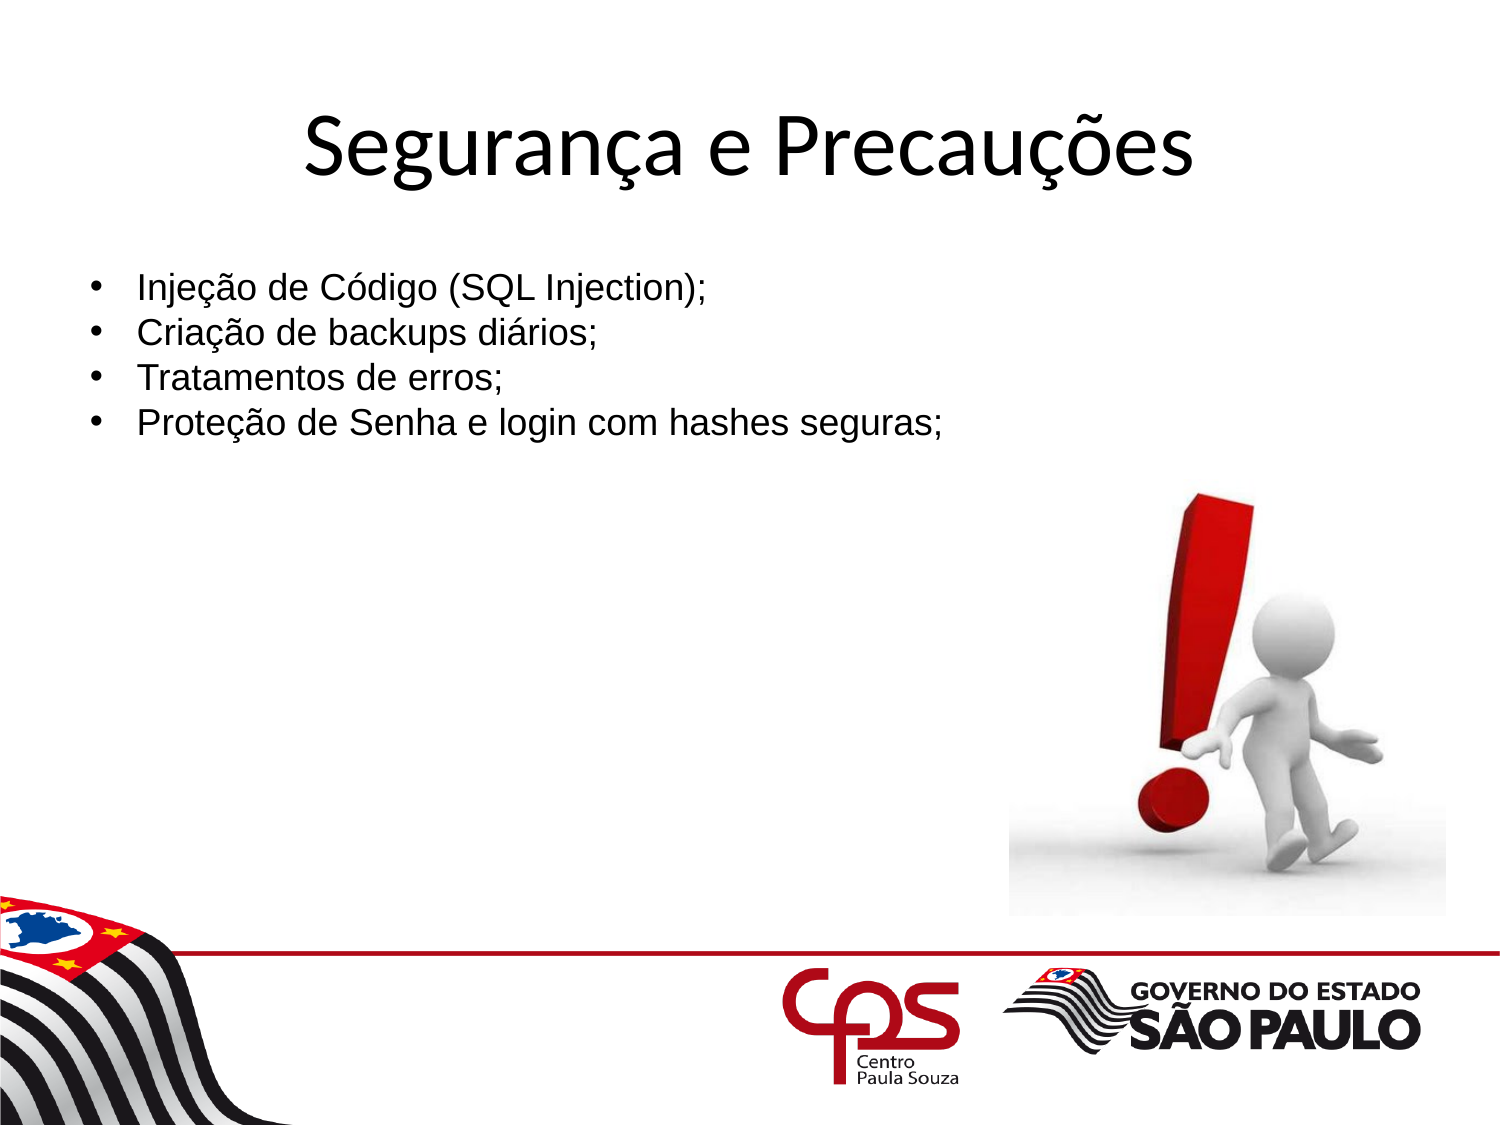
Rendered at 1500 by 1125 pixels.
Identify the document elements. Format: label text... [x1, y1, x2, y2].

text_box Injeção de Código (SQL Injection); Criação de backups diários; Tratamentos de erros; Proteção de Senha e login com hashes seguras; [74, 255, 1425, 496]
title Segurança e Precauções [75, 45, 1425, 233]
picture [0, 479, 1500, 1125]
